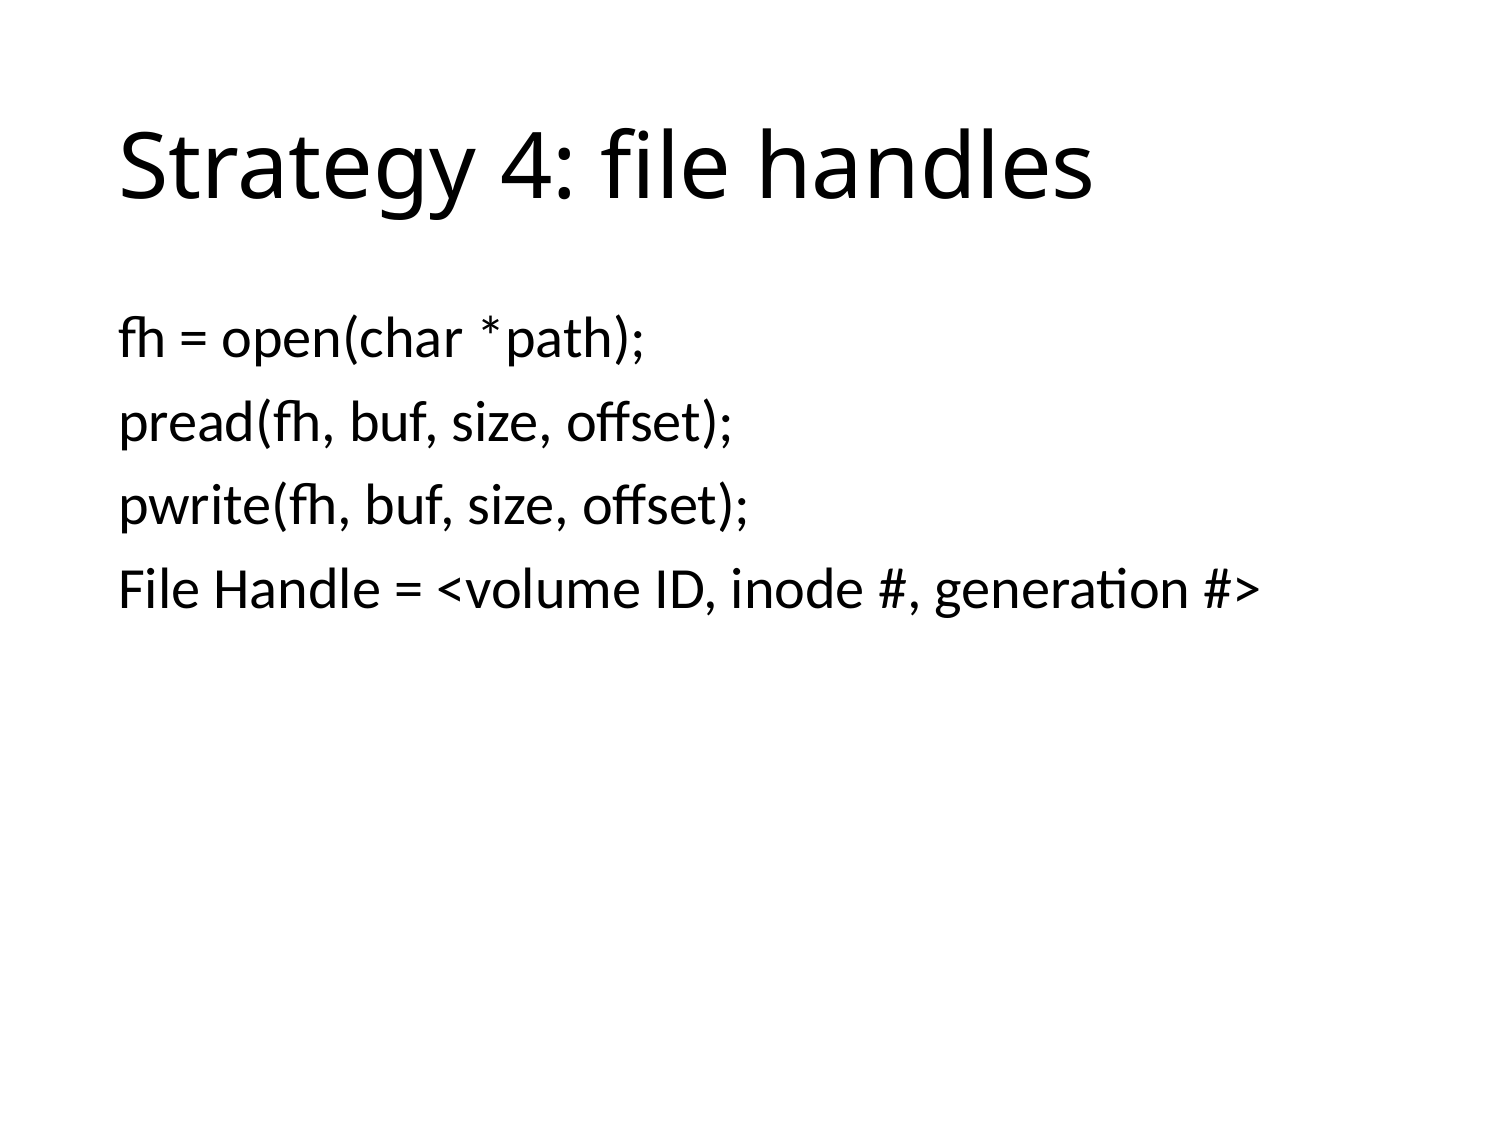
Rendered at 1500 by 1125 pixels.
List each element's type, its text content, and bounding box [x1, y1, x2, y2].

list fh = open(char *path); pread(fh, buf, size, offset); pwrite(fh, buf, size, offset); File Handle = <volume ID, inode #, generation #> [103, 299, 1397, 1014]
title Strategy 4: file handles [103, 59, 1397, 278]
